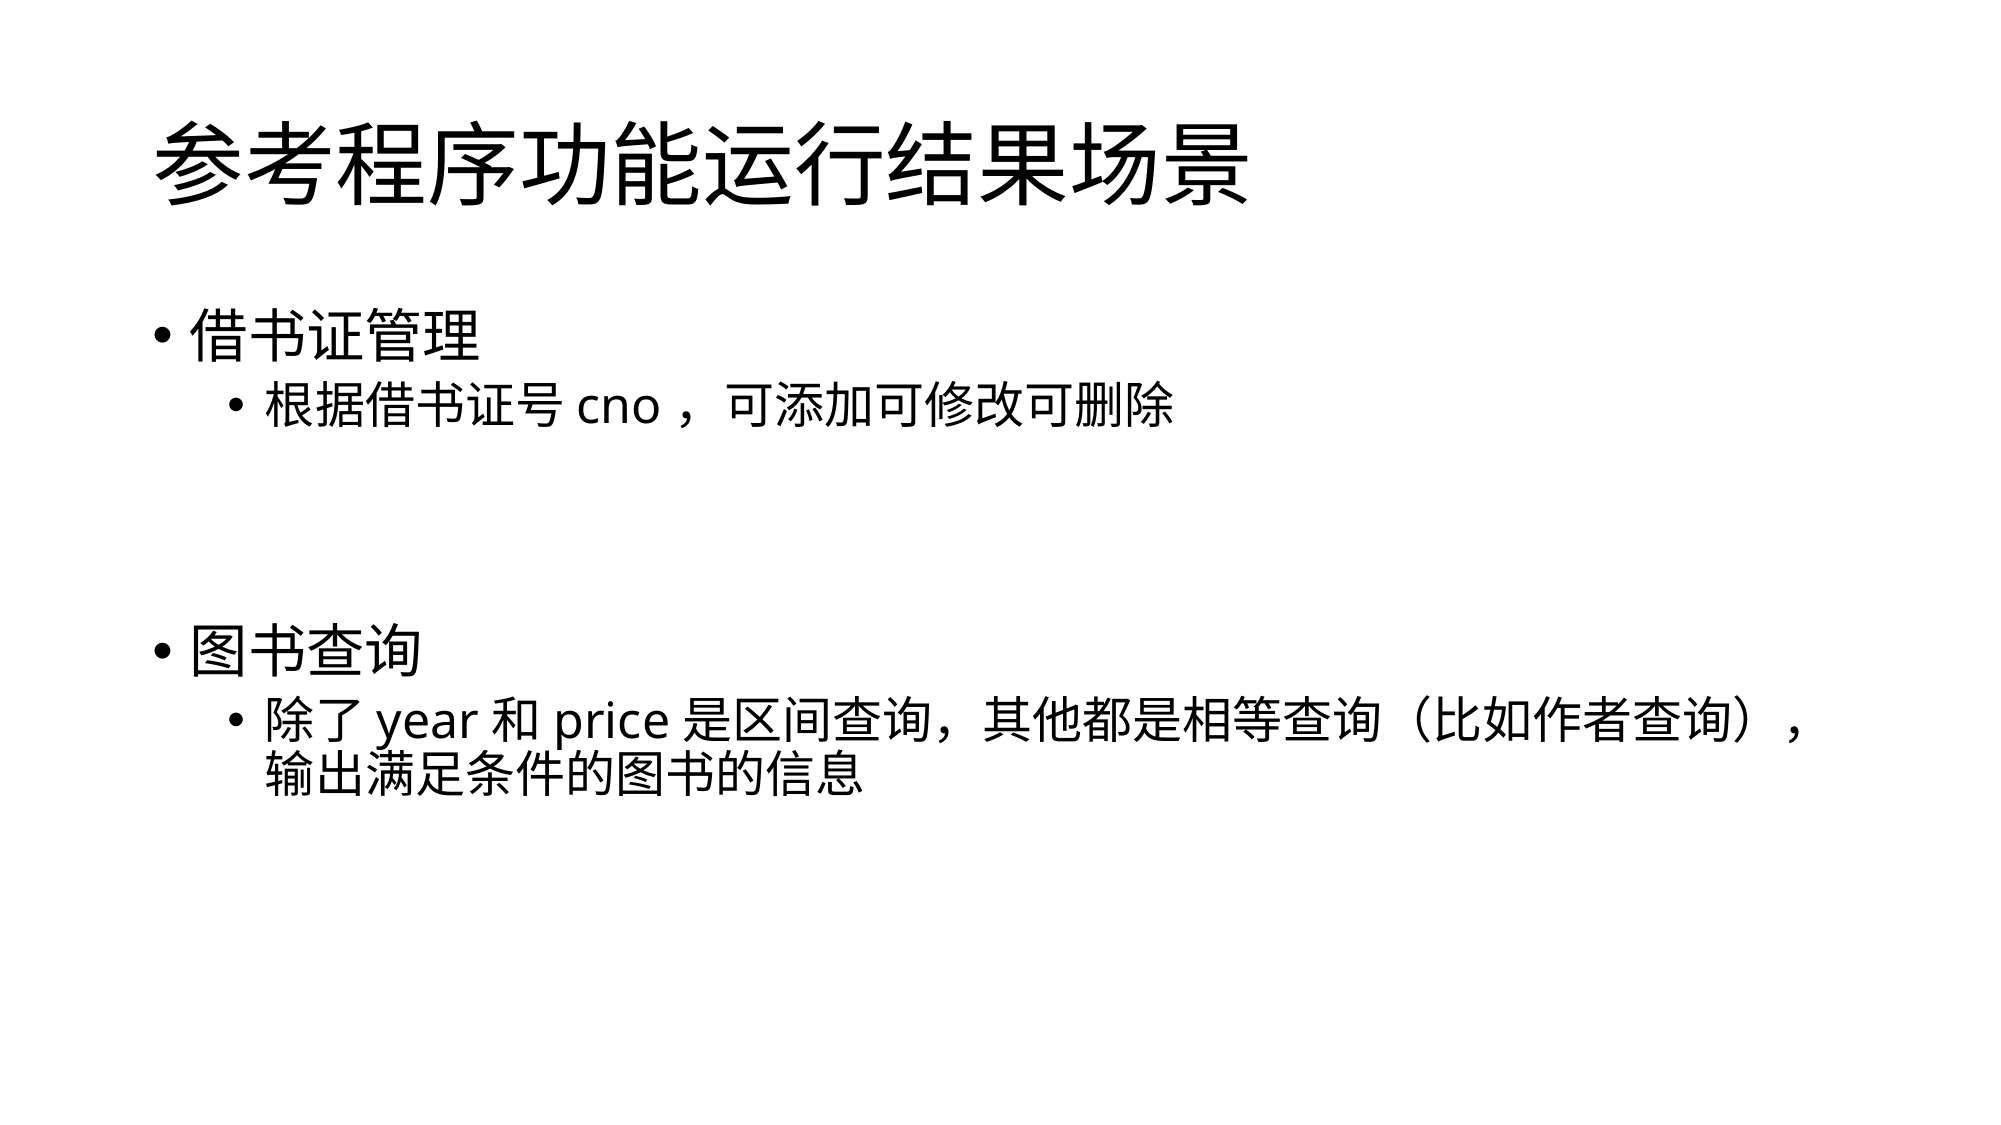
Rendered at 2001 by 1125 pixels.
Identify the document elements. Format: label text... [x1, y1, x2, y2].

list 借书证管理 根据借书证号cno，可添加可修改可删除 图书查询 除了year和price是区间查询，其他都是相等查询（比如作者查询），输出满足条件的图书的信息 [137, 299, 1863, 1014]
title 参考程序功能运行结果场景 [137, 59, 1863, 278]
